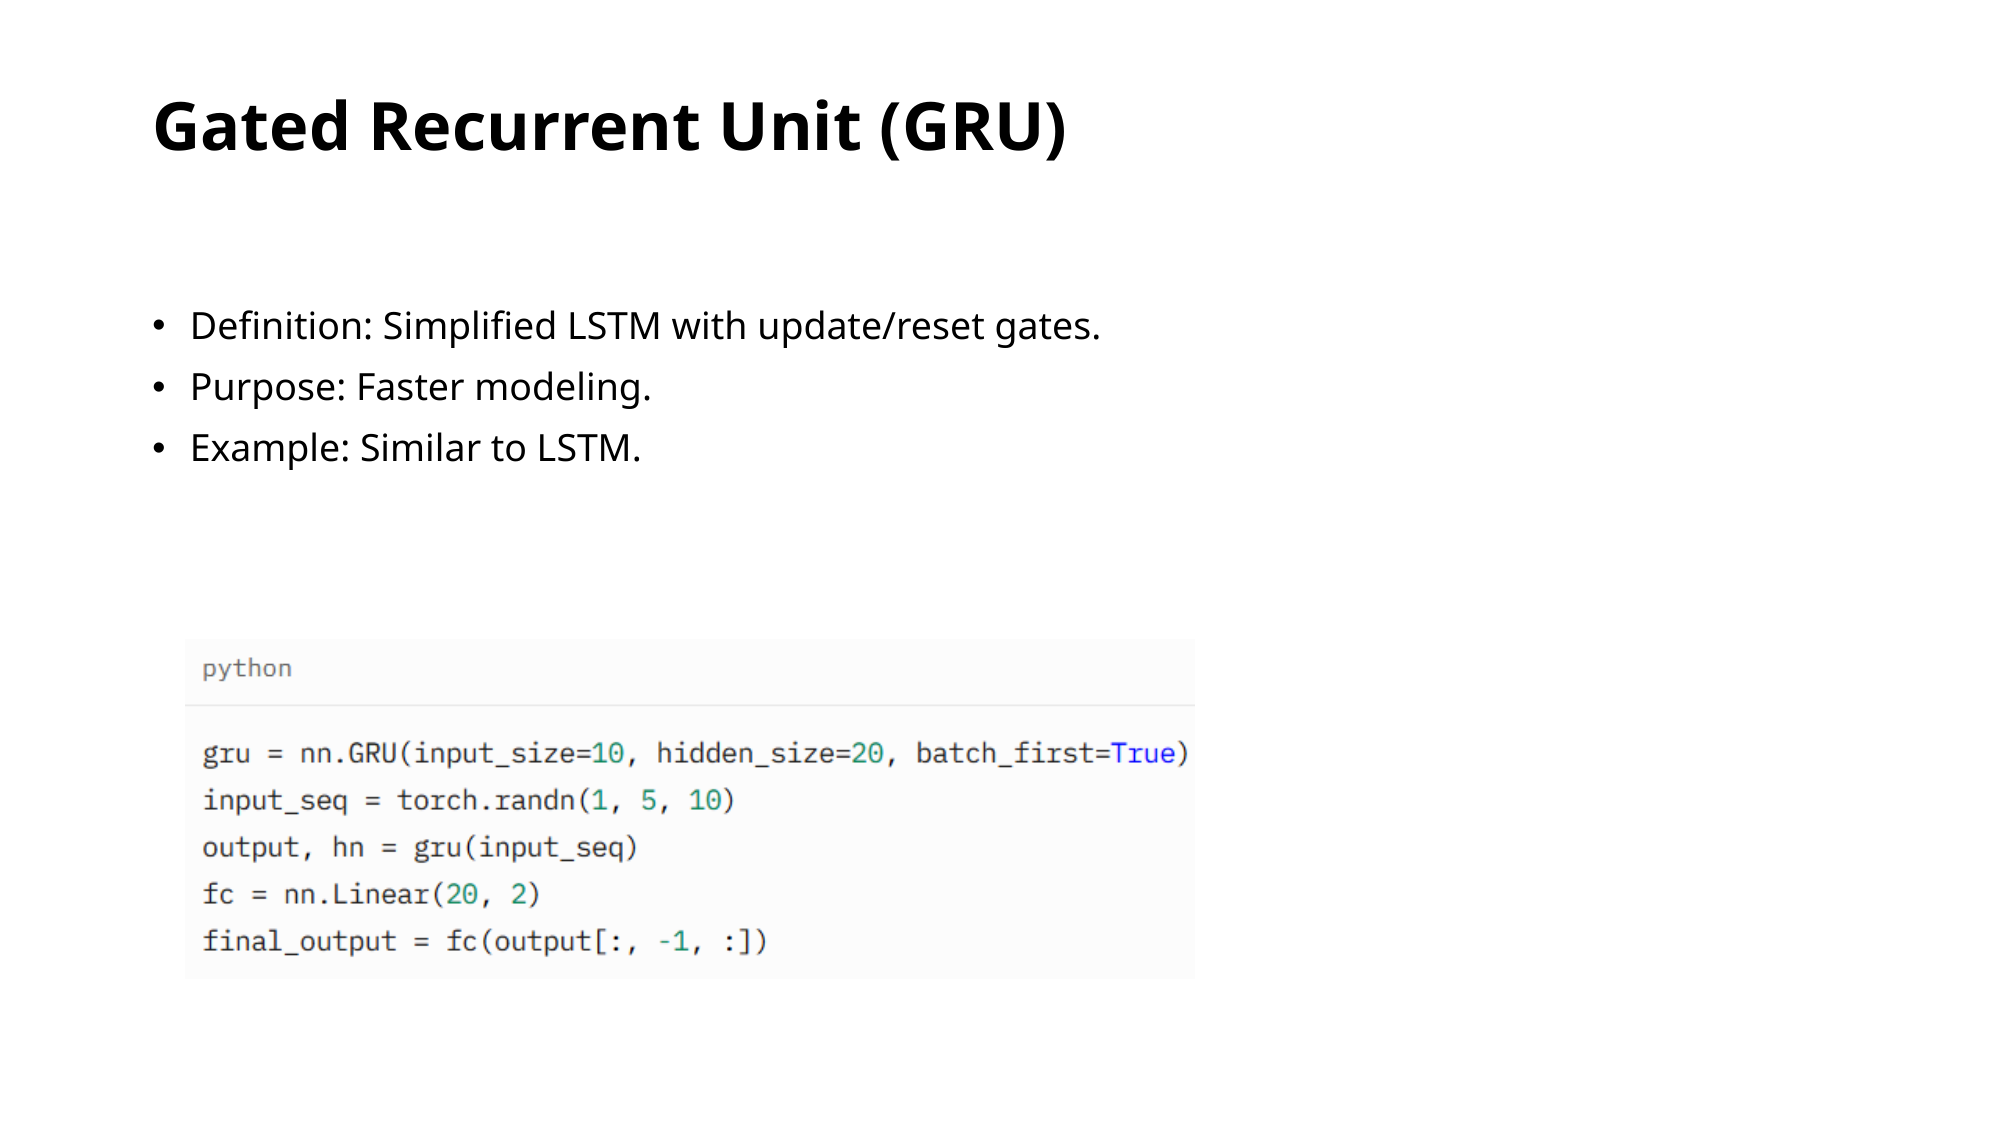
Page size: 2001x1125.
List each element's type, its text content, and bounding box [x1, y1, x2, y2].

title Gated Recurrent Unit (GRU) [137, 59, 1863, 278]
picture [184, 638, 1196, 979]
list Definition: Simplified LSTM with update/reset gates. Purpose: Faster modeling. Example: Similar to LSTM. [137, 299, 1863, 1014]
